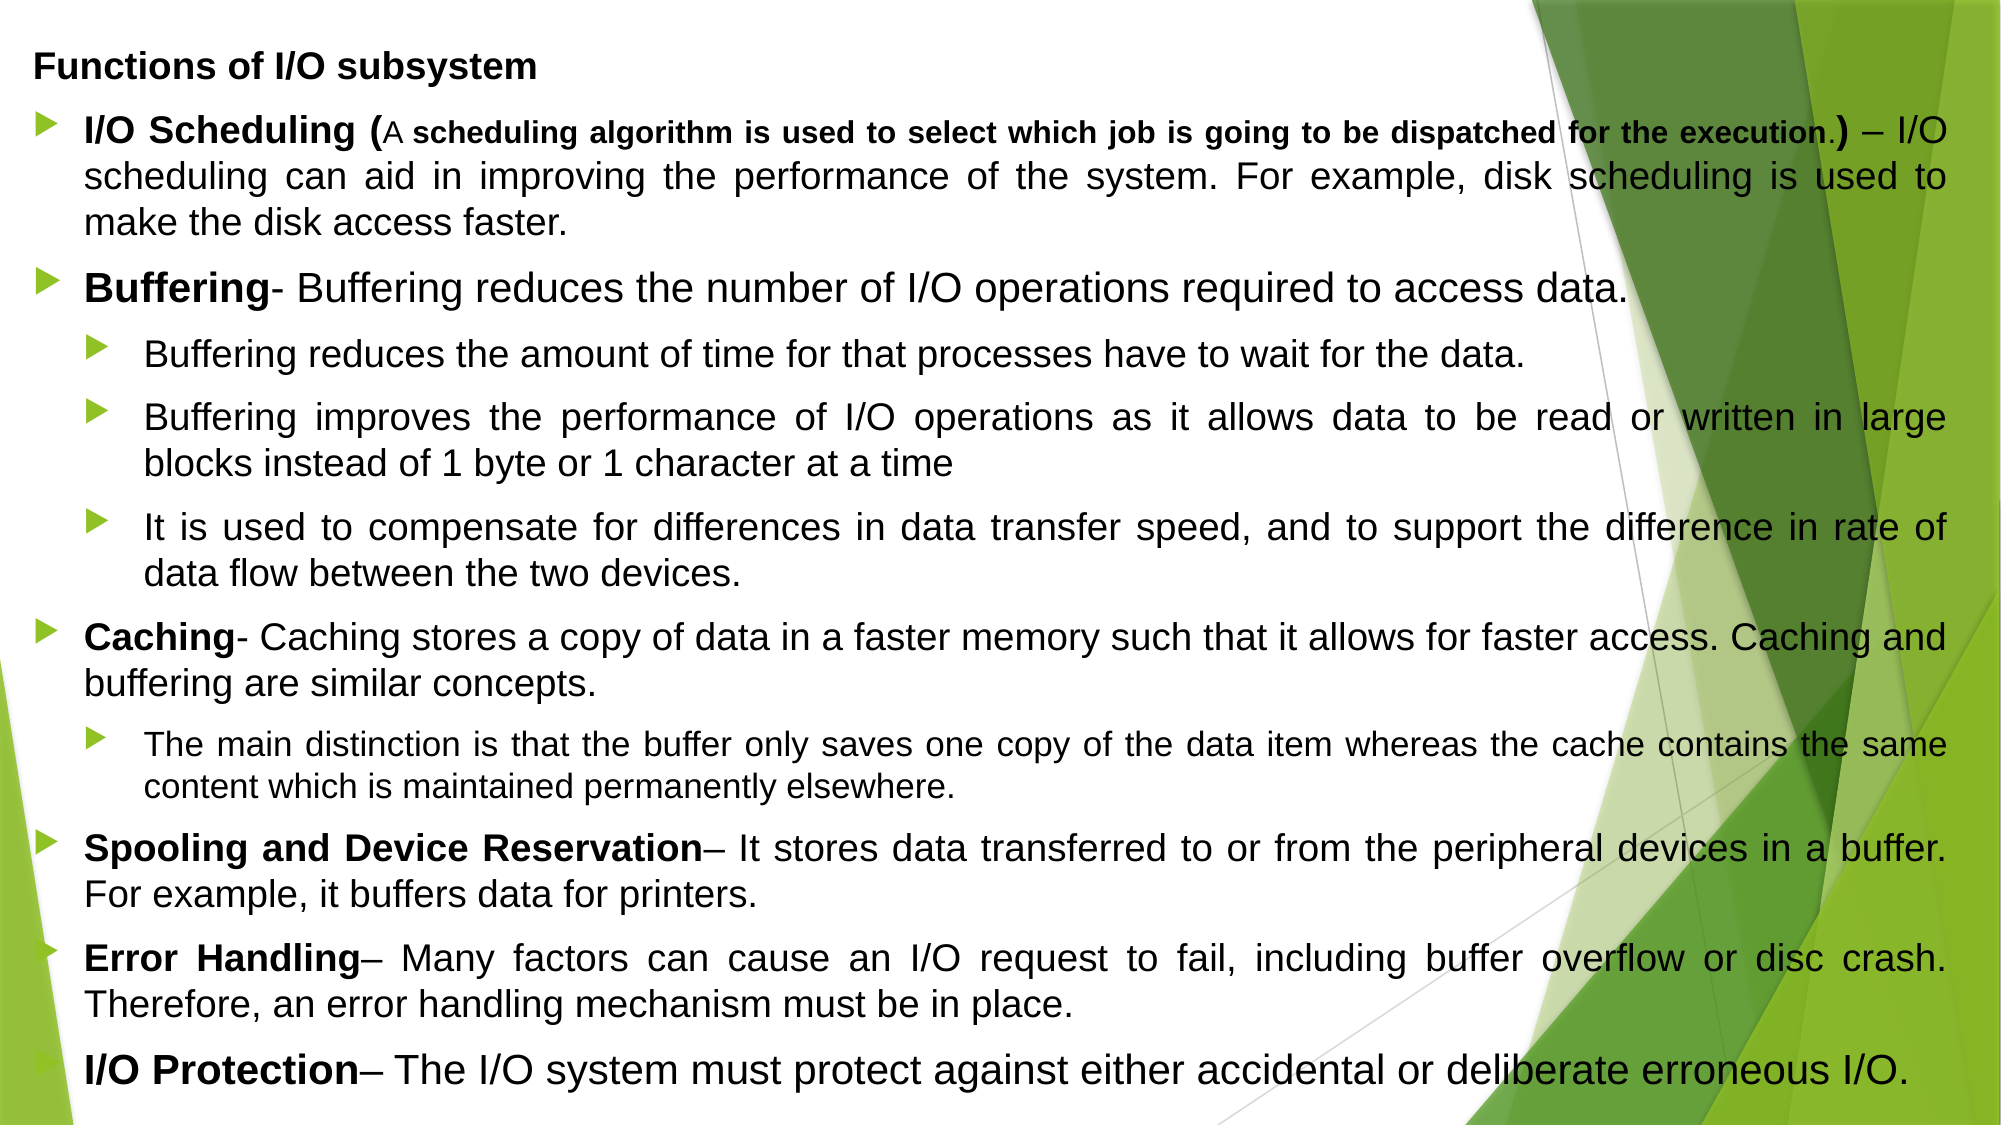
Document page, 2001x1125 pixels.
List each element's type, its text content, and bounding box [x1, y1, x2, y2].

list Functions of I/O subsystem I/O Scheduling (A scheduling algorithm is used to select which job is going to be dispatched for the execution.) – I/O scheduling can aid in improving the performance of the system. For example, disk scheduling is used to make the disk access faster. Buffering- Buffering reduces the number of I/O operations required to access data. Buffering reduces the amount of time for that processes have to wait for the data. Buffering improves the performance of I/O operations as it allows data to be read or written in large blocks instead of 1 byte or 1 character at a time It is used to compensate for differences in data transfer speed, and to support the difference in rate of data flow between the two devices. Caching- Caching stores a copy of data in a faster memory such that it allows for faster access. Caching and buffering are similar concepts. The main distinction is that the buffer only saves one copy of the data item whereas the cache contains the same content which is maintained permanently elsewhere. Spooling and Device Reservation– It stores data transferred to or from the peripheral devices in a buffer. For example, it buffers data for printers. Error Handling– Many factors can cause an I/O request to fail, including buffer overflow or disc crash. Therefore, an error handling mechanism must be in place. I/O Protection– The I/O system must protect against either accidental or deliberate erroneous I/O. [17, 33, 1964, 1104]
